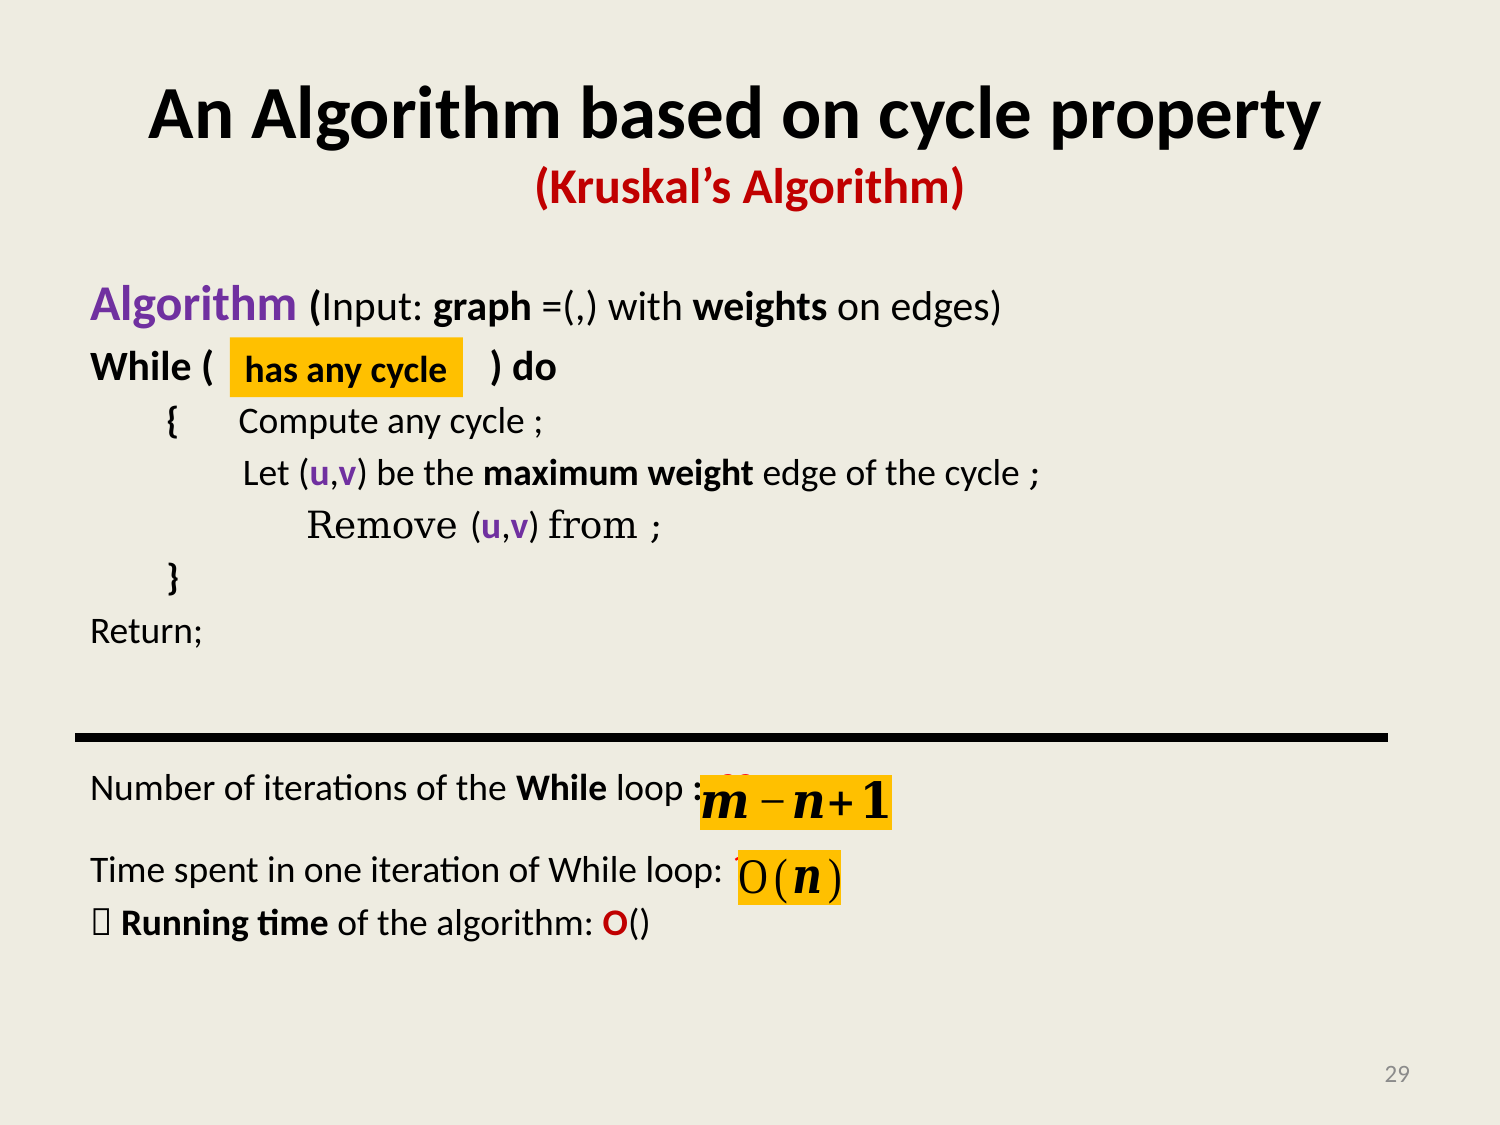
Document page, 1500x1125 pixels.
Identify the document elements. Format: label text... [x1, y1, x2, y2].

slide_number 29 [1074, 1042, 1425, 1103]
title An Algorithm based on cycle property (Kruskal’s Algorithm) [75, 45, 1425, 233]
